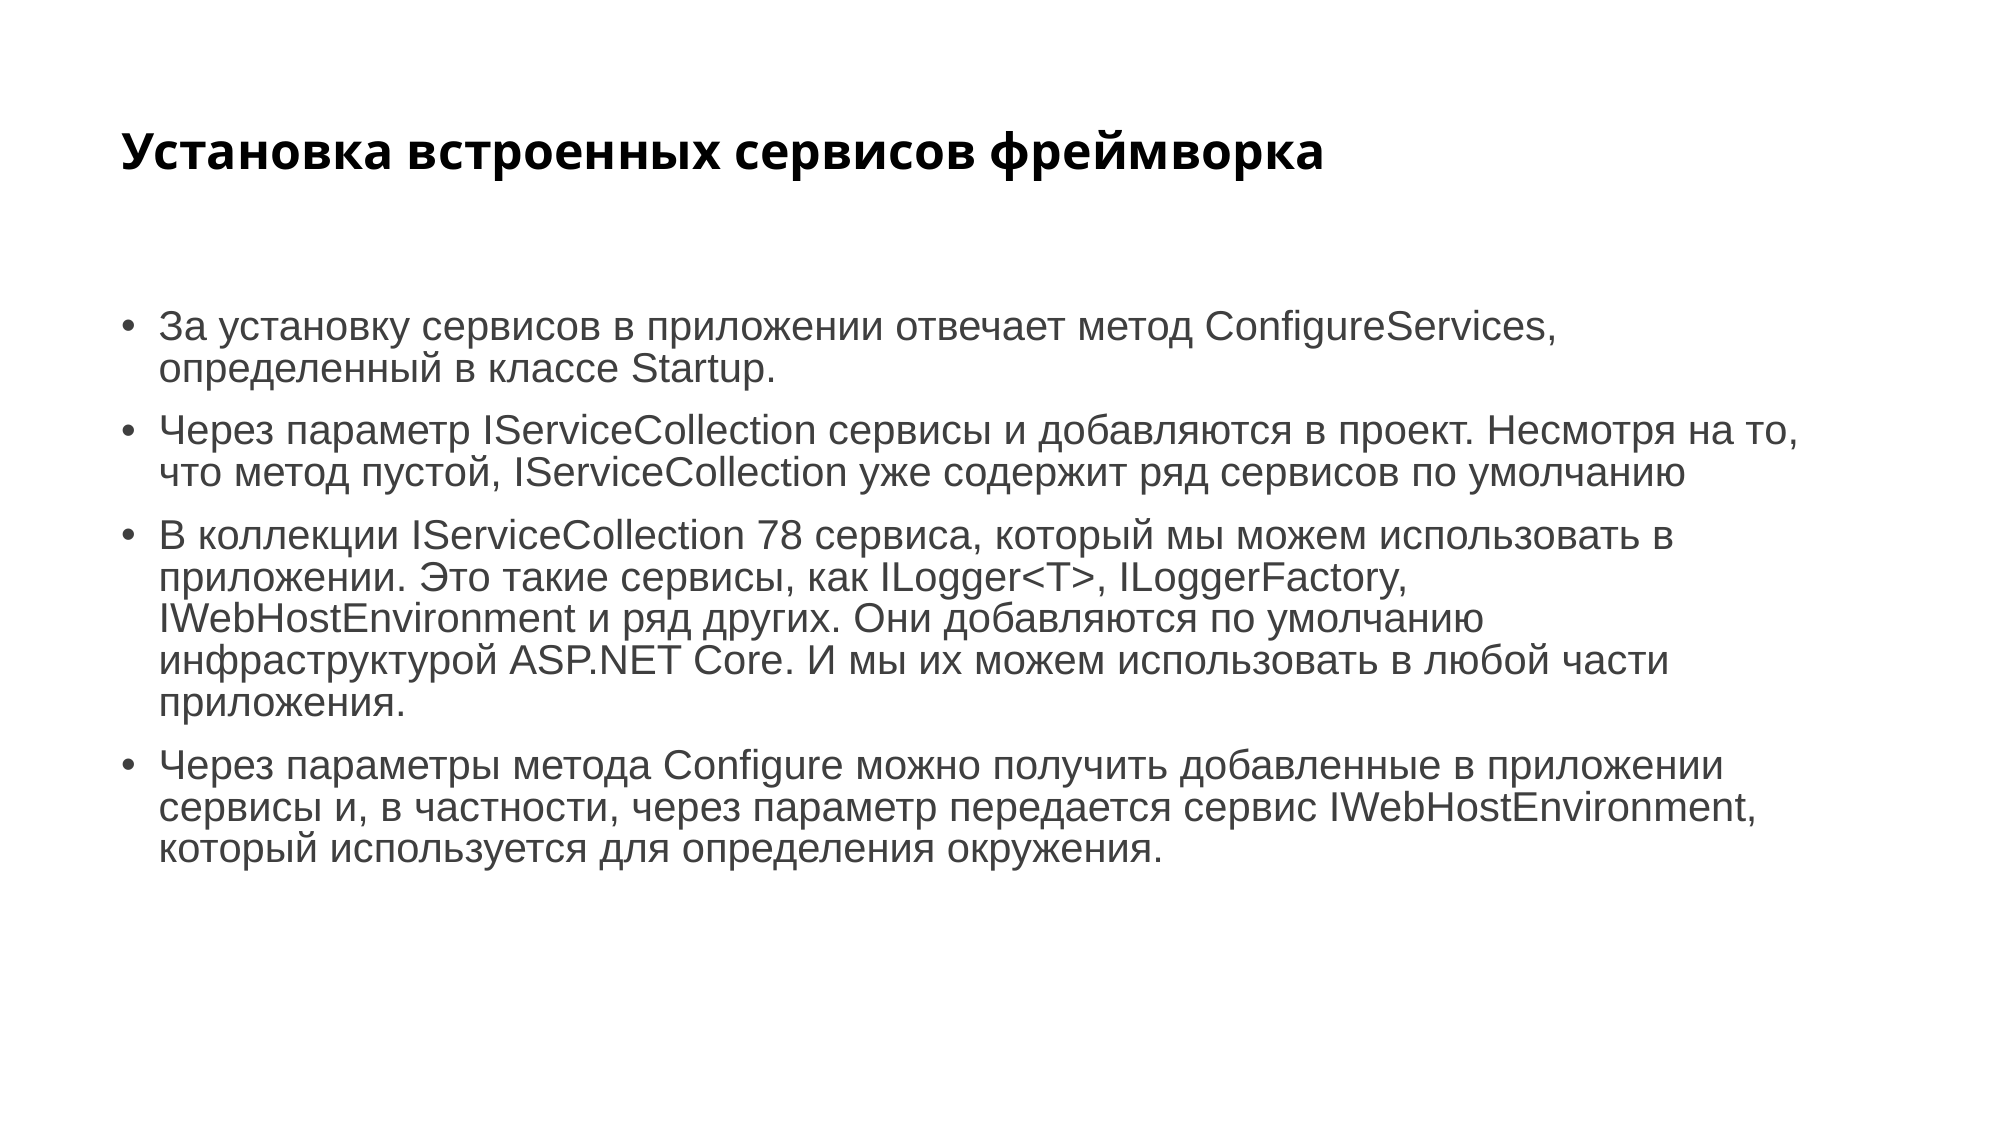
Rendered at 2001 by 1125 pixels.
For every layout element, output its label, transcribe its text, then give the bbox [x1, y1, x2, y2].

list За установку сервисов в приложении отвечает метод ConfigureServices, определенный в классе Startup. Через параметр IServiceCollection сервисы и добавляются в проект. Несмотря на то, что метод пустой, IServiceCollection уже содержит ряд сервисов по умолчанию В коллекции IServiceCollection 78 сервиса, который мы можем использовать в приложении. Это такие сервисы, как ILogger<T>, ILoggerFactory, IWebHostEnvironment и ряд других. Они добавляются по умолчанию инфраструктурой ASP.NET Core. И мы их можем использовать в любой части приложения. Через параметры метода Configure можно получить добавленные в приложении сервисы и, в частности, через параметр передается сервис IWebHostEnvironment, который используется для определения окружения. [106, 299, 1832, 1014]
title Установка встроенных сервисов фреймворка [106, 42, 1832, 260]
